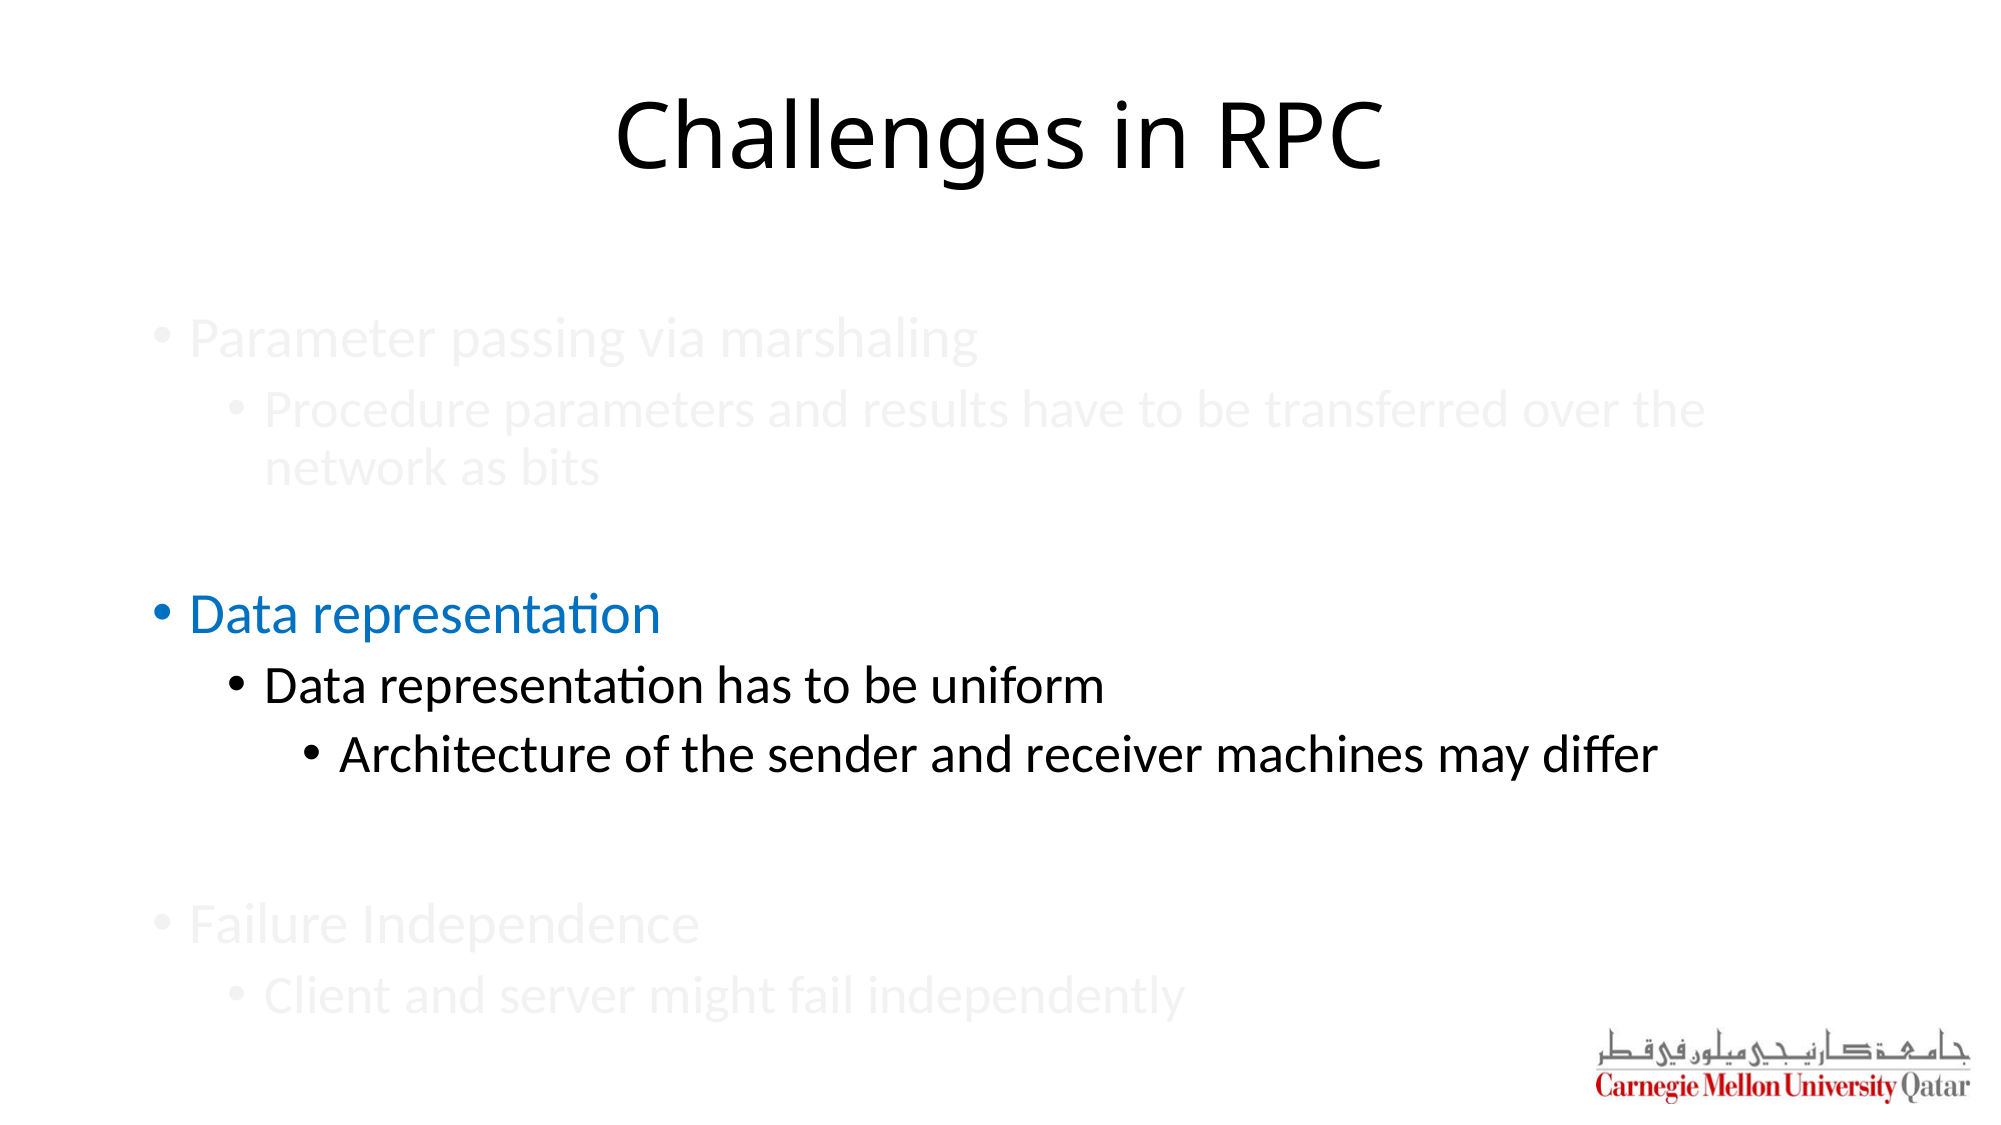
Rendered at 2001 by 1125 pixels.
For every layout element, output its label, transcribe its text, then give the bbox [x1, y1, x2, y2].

picture [1596, 1027, 1971, 1104]
title Challenges in RPC [324, 52, 1675, 226]
list Parameter passing via marshaling Procedure parameters and results have to be transferred over the network as bits Data representation Data representation has to be uniform Architecture of the sender and receiver machines may differ Failure Independence Client and server might fail independently [137, 299, 1863, 1014]
